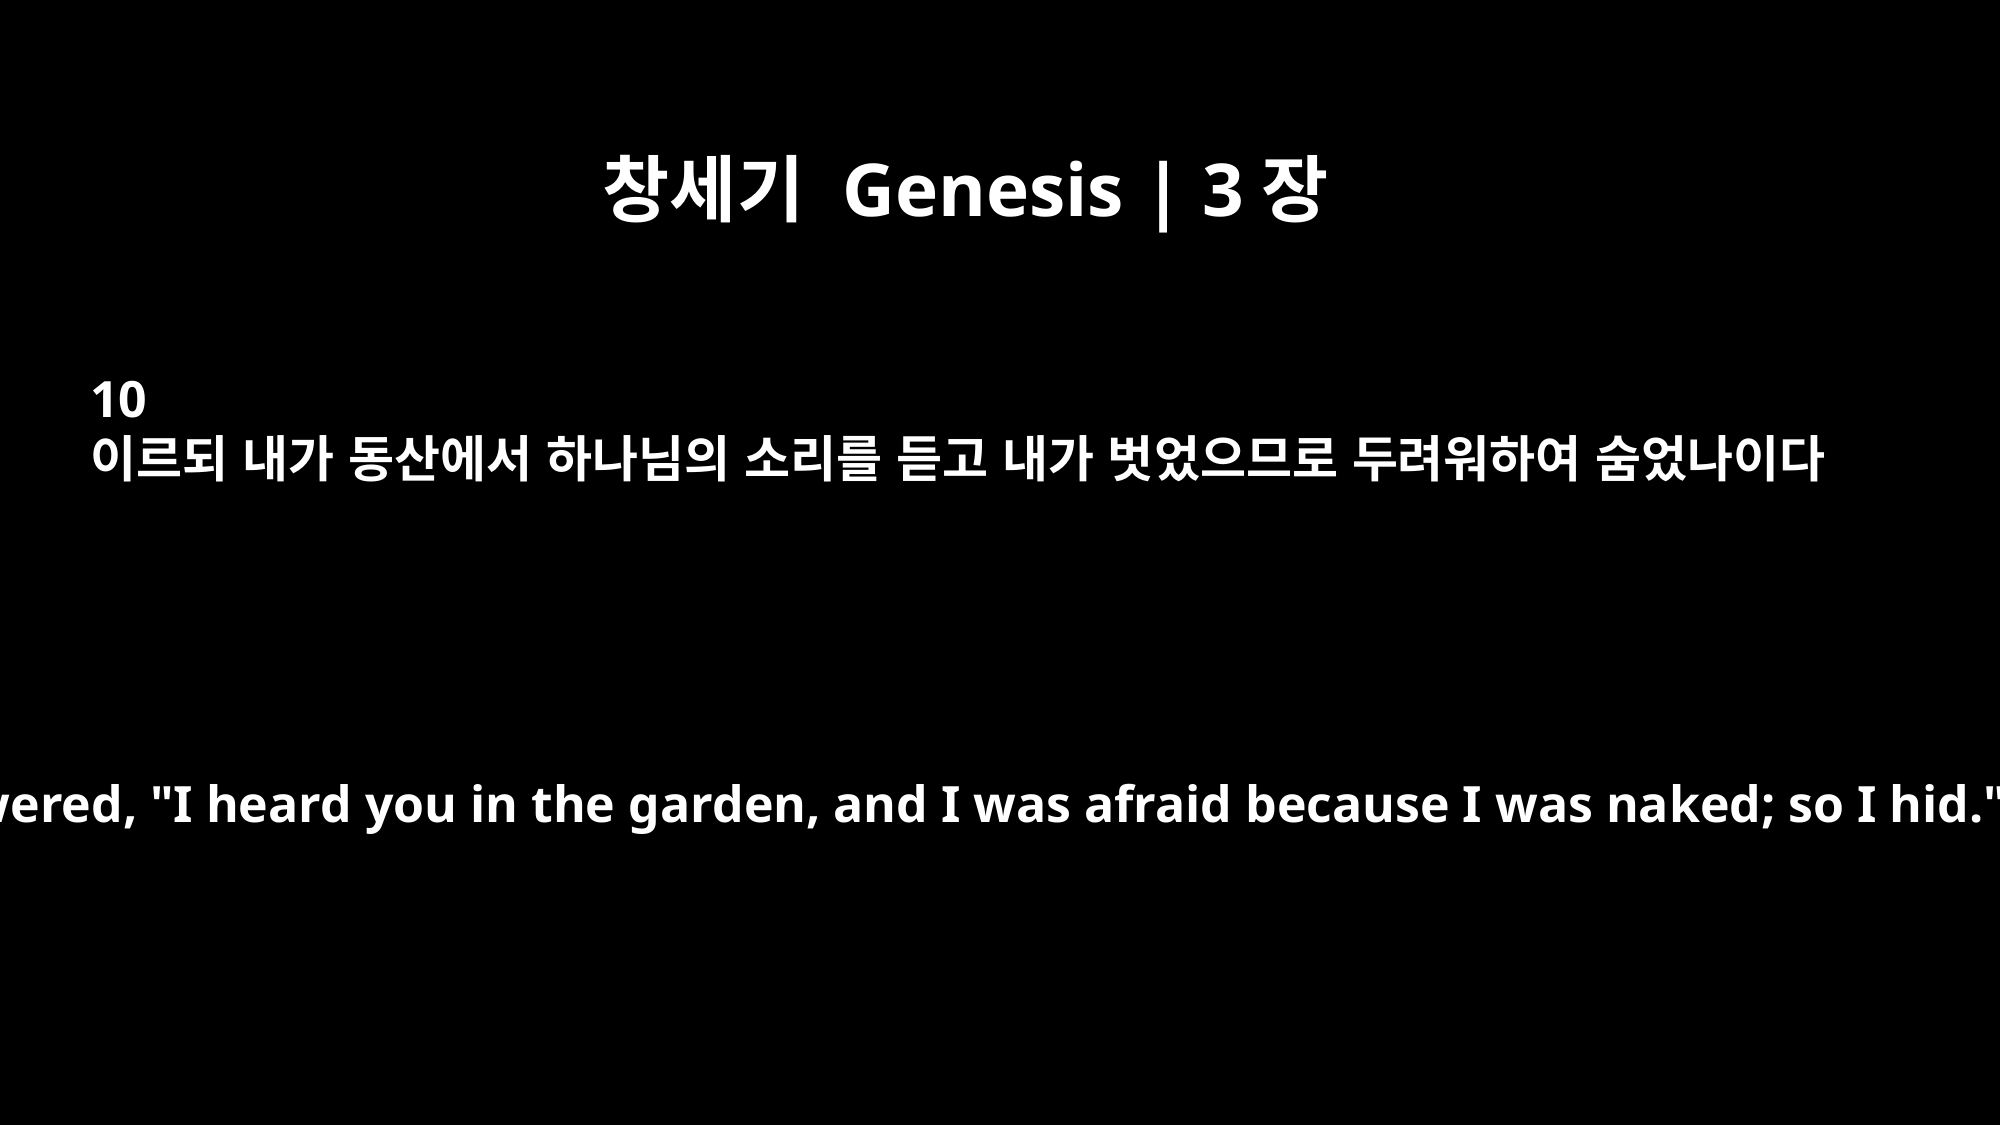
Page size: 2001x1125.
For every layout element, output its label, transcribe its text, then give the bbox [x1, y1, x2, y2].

text_box He answered, "I heard you in the garden, and I was afraid because I was naked; so I hid." [0, 764, 2000, 840]
text_box 창세기 Genesis | 3장 [587, 136, 1345, 239]
text_box 10 이르되 내가 동산에서 하나님의 소리를 듣고 내가 벗었으므로 두려워하여 숨었나이다 [75, 359, 1842, 495]
